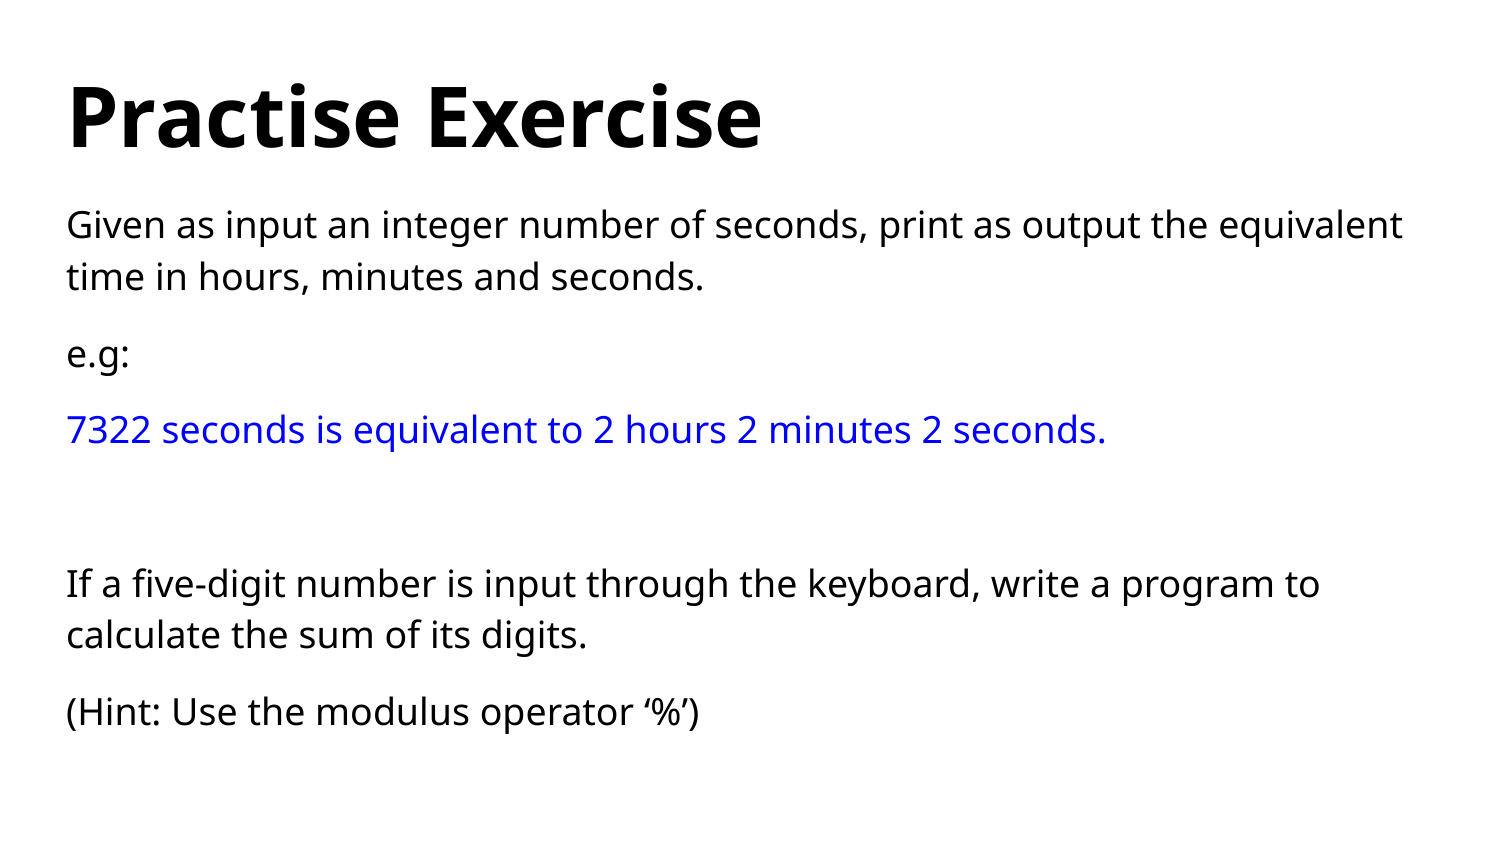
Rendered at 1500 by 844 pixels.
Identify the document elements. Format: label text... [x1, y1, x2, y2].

list Given as input an integer number of seconds, print as output the equivalent time in hours, minutes and seconds. e.g: 7322 seconds is equivalent to 2 hours 2 minutes 2 seconds. If a five-digit number is input through the keyboard, write a program to calculate the sum of its digits. (Hint: Use the modulus operator ‘%’) [51, 179, 1449, 844]
title Practise Exercise [51, 48, 1449, 179]
